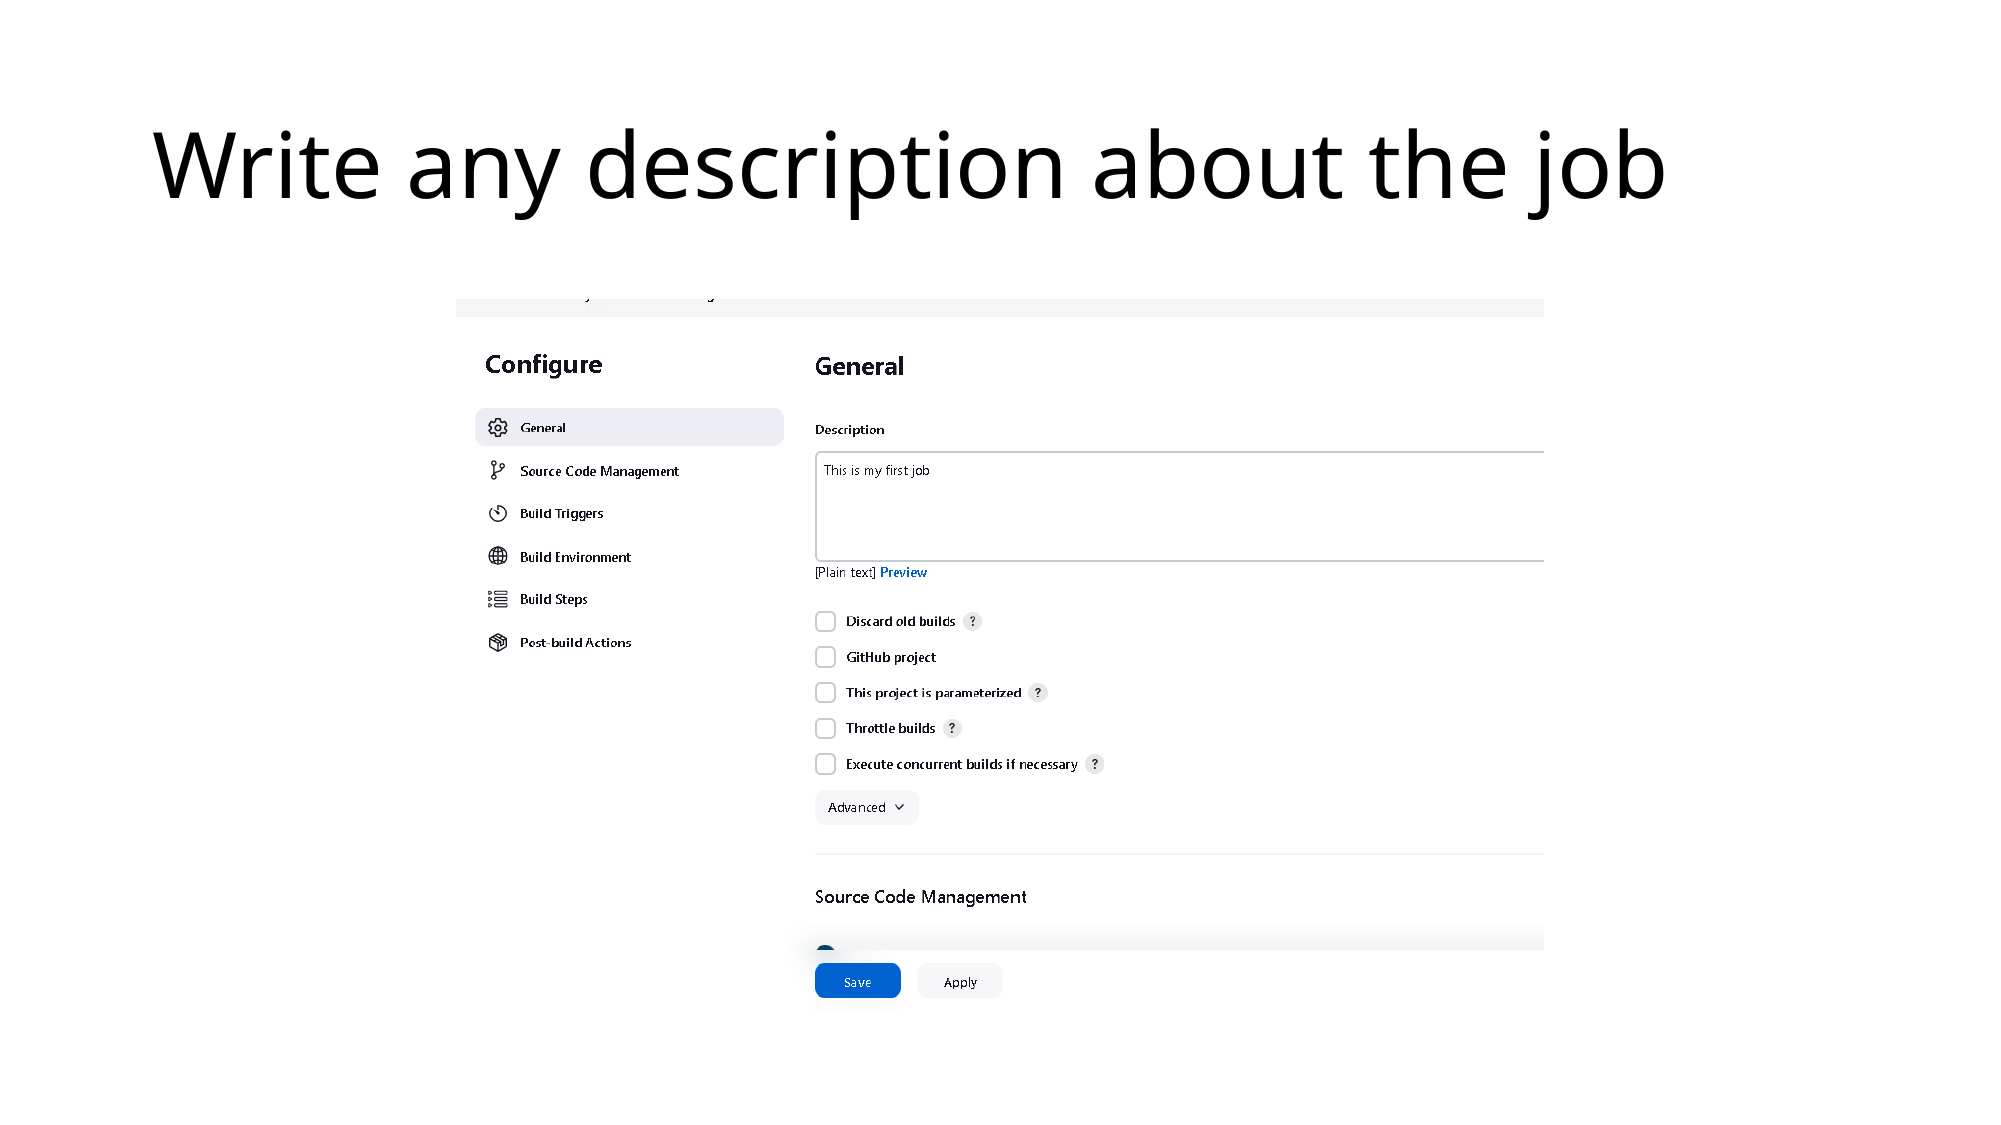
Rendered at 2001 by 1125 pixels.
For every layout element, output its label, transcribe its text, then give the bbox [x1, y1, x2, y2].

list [456, 299, 1544, 1014]
title Write any description about the job [137, 59, 1863, 278]
